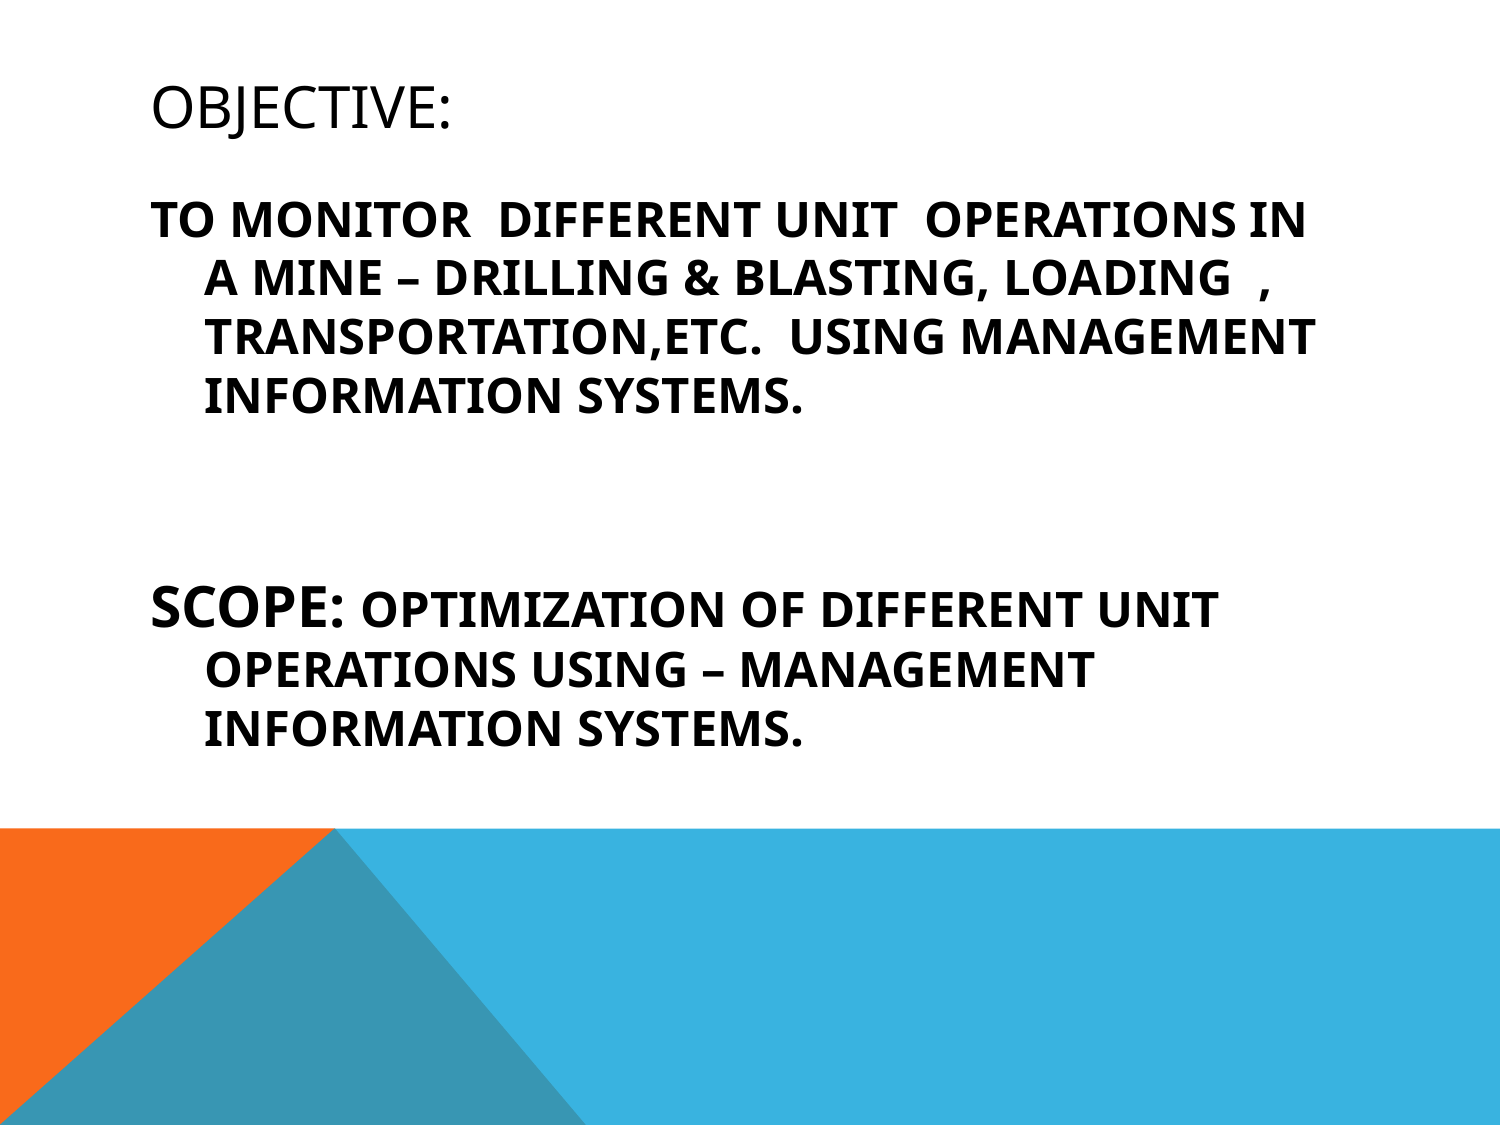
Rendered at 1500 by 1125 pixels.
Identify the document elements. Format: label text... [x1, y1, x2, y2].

list TO MONITOR DIFFERENT UNIT OPERATIONS IN A MINE – DRILLING & BLASTING, LOADING , TRANSPORTATION,ETC. USING MANAGEMENT INFORMATION SYSTEMS. SCOPE: OPTIMIZATION OF DIFFERENT UNIT OPERATIONS USING – MANAGEMENT INFORMATION SYSTEMS. [135, 180, 1369, 768]
title OBJECTIVE: [135, 60, 1369, 150]
